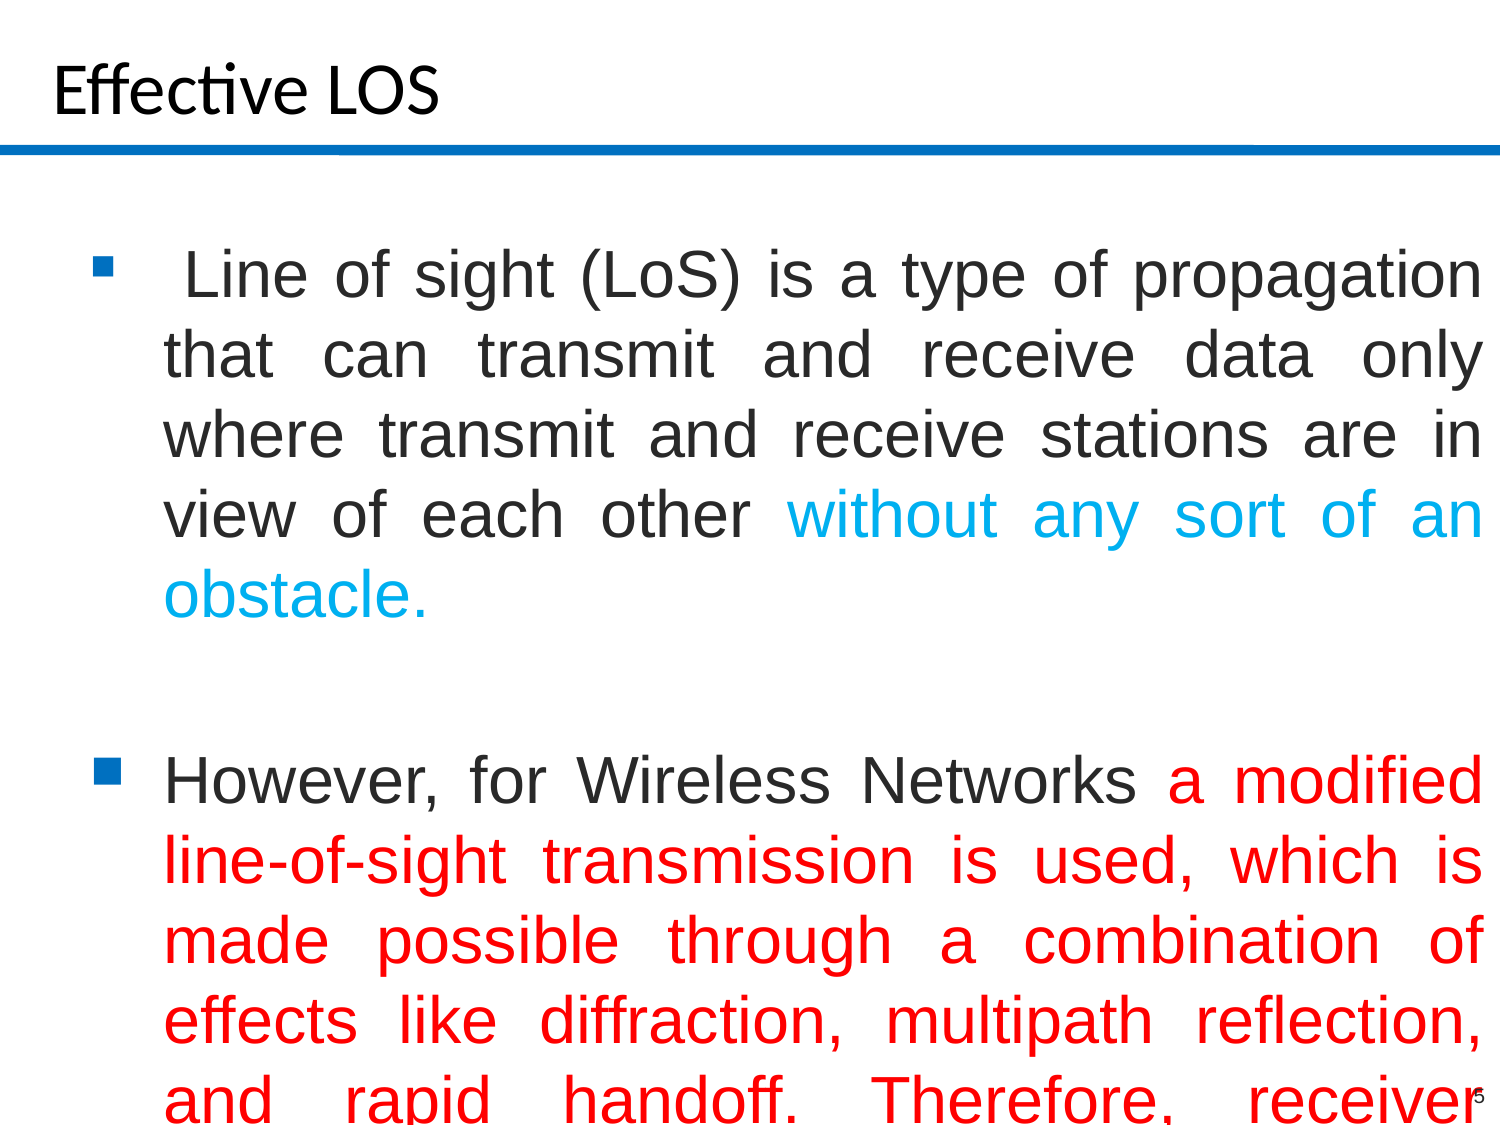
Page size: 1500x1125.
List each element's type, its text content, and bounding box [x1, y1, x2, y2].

list Line of sight (LoS) is a type of propagation that can transmit and receive data only where transmit and receive stations are in view of each other without any sort of an obstacle. However, for Wireless Networks a modified line-of-sight transmission is used, which is made possible through a combination of effects like diffraction, multipath reflection, and rapid handoff. Therefore, receiver should be in an effective region covered by the Transmitter. [74, 149, 1500, 1026]
title Effective LOS [37, 15, 1463, 138]
slide_number 5 [1187, 1074, 1500, 1125]
